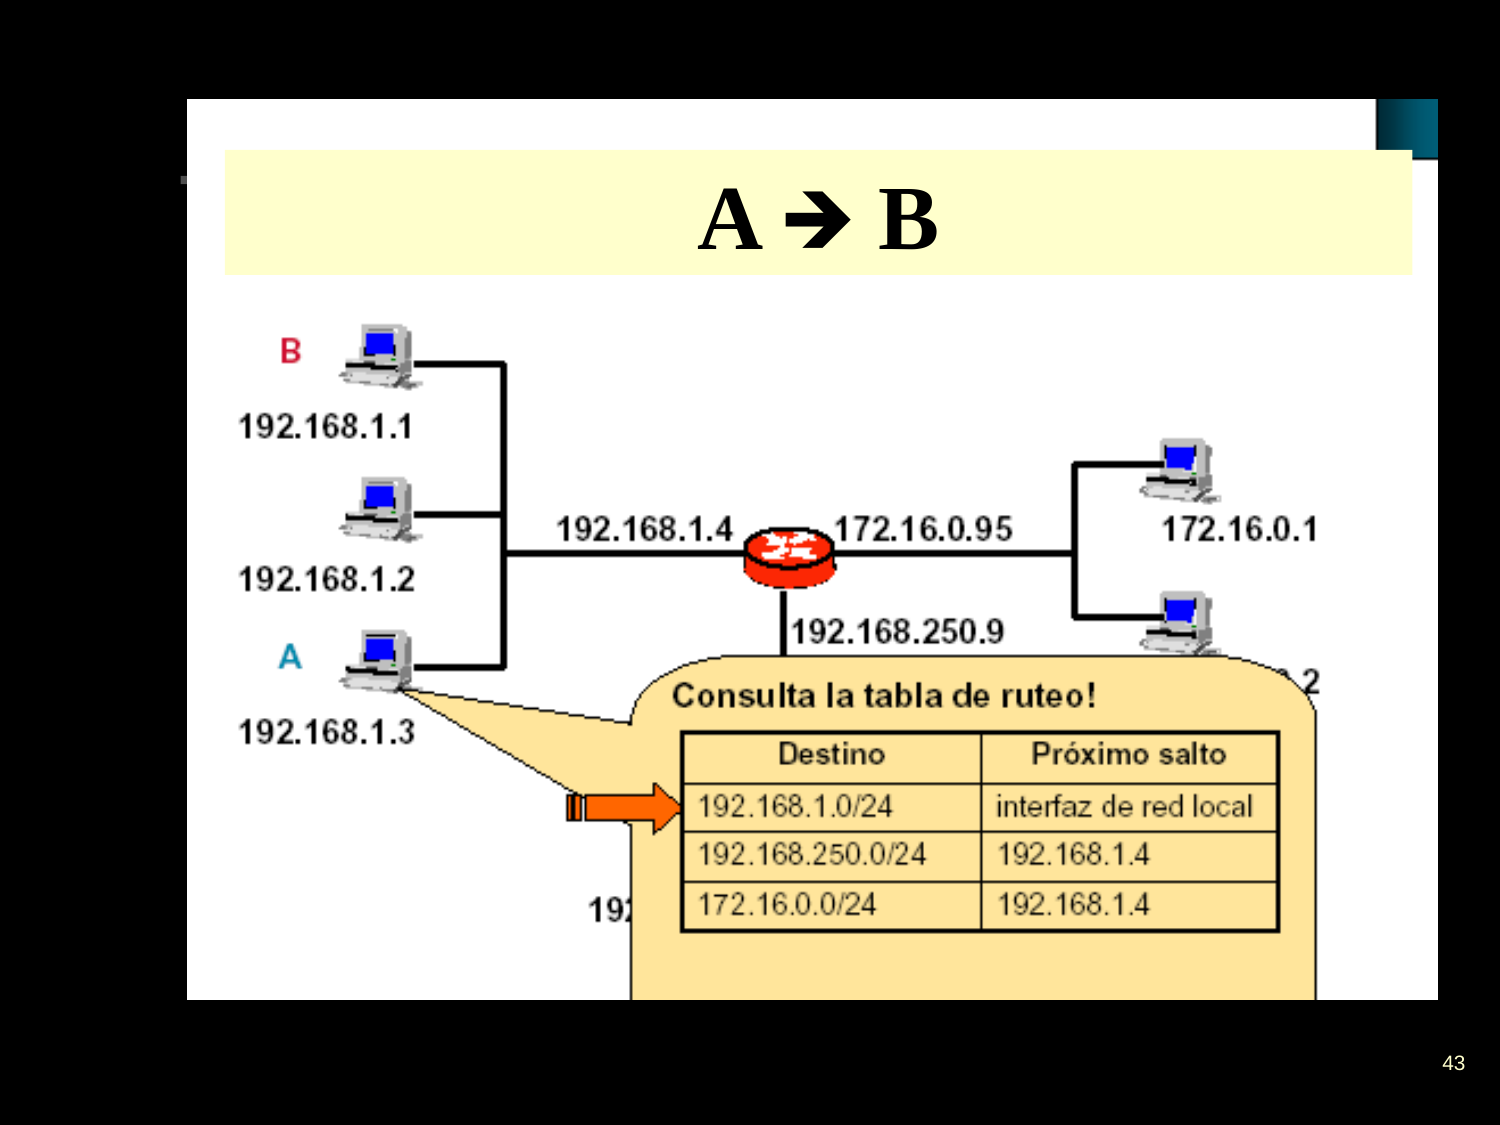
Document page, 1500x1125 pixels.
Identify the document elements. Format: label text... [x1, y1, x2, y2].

picture [187, 99, 1438, 1001]
slide_number ‹#› [1167, 1025, 1481, 1100]
